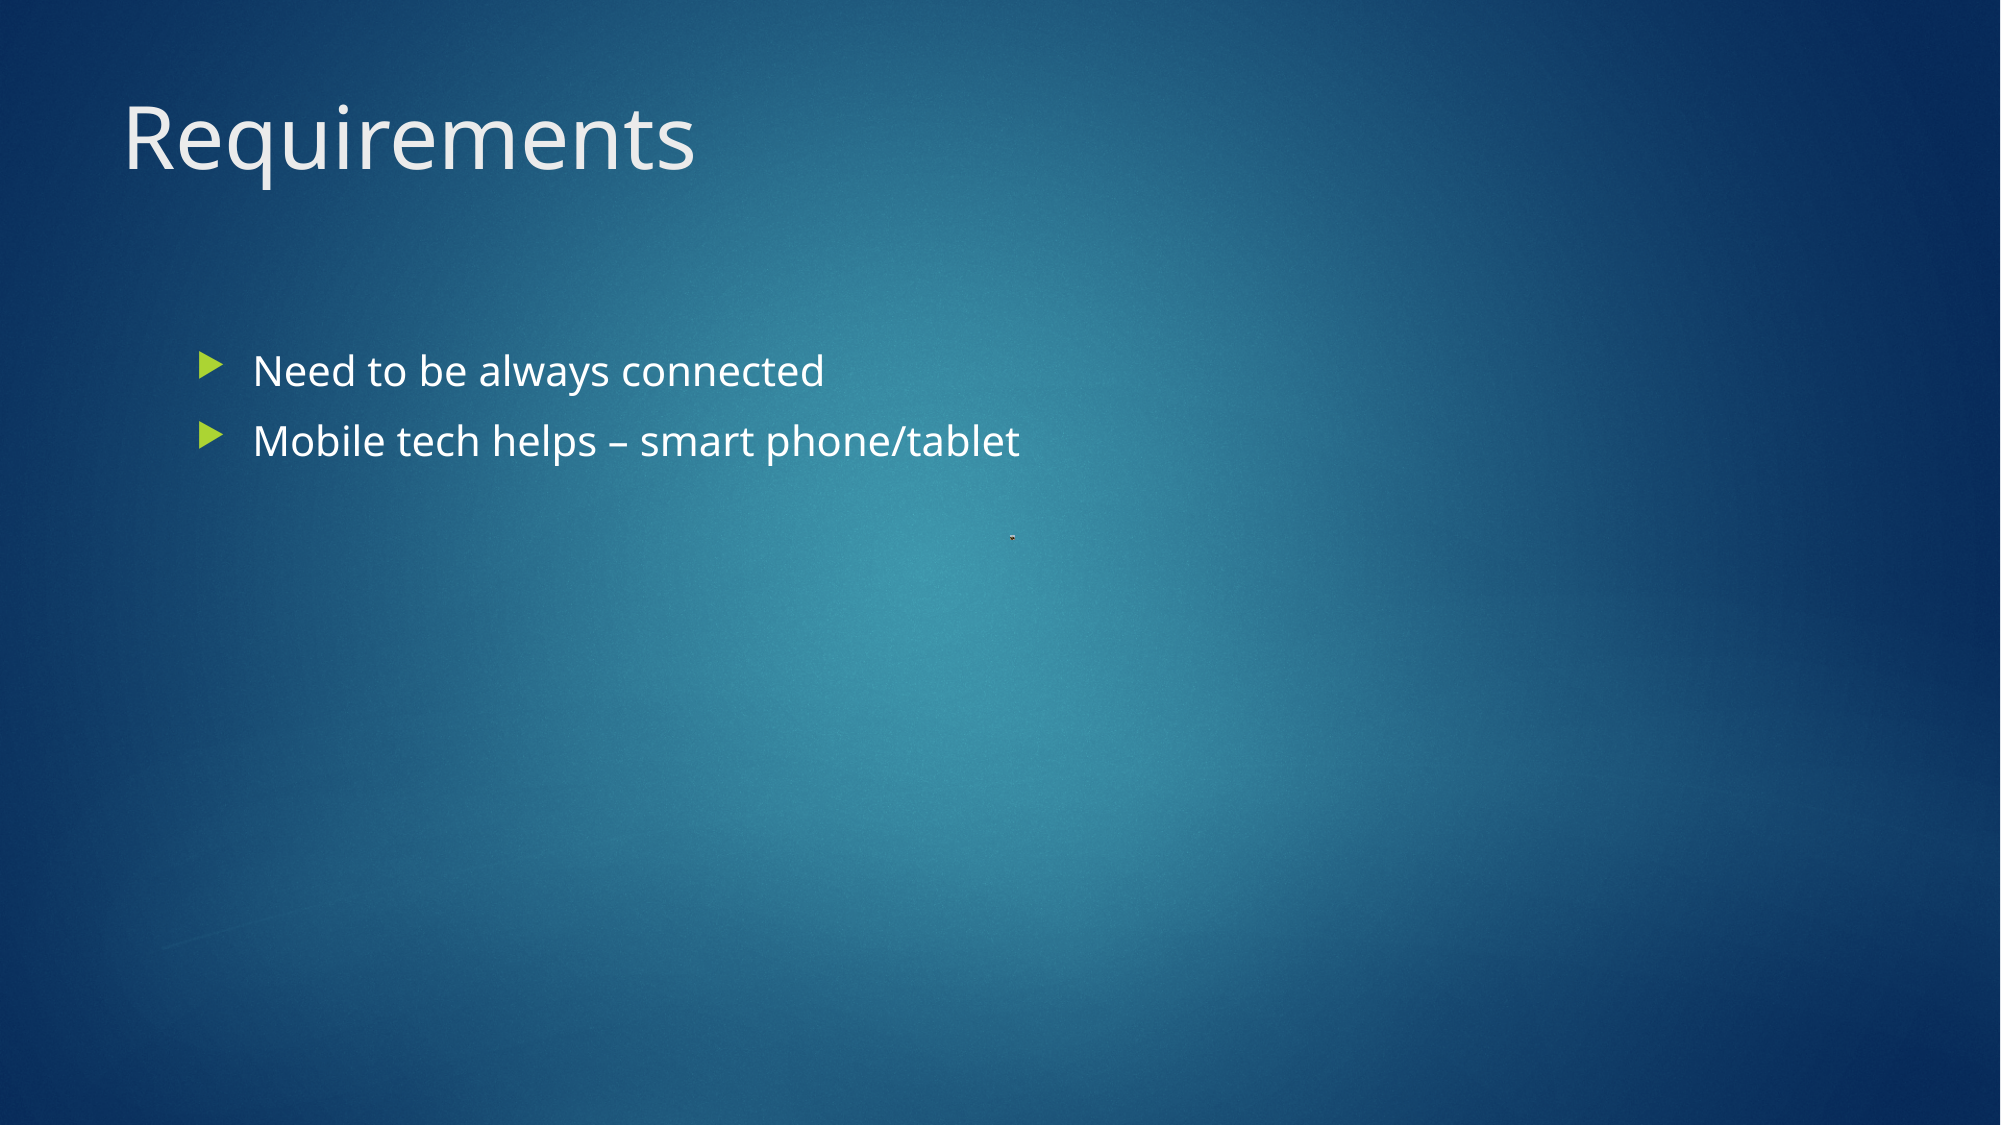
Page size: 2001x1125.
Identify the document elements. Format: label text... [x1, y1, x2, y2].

list Need to be always connected Mobile tech helps – smart phone/tablet [181, 336, 1649, 1025]
title Requirements [106, 74, 1649, 304]
